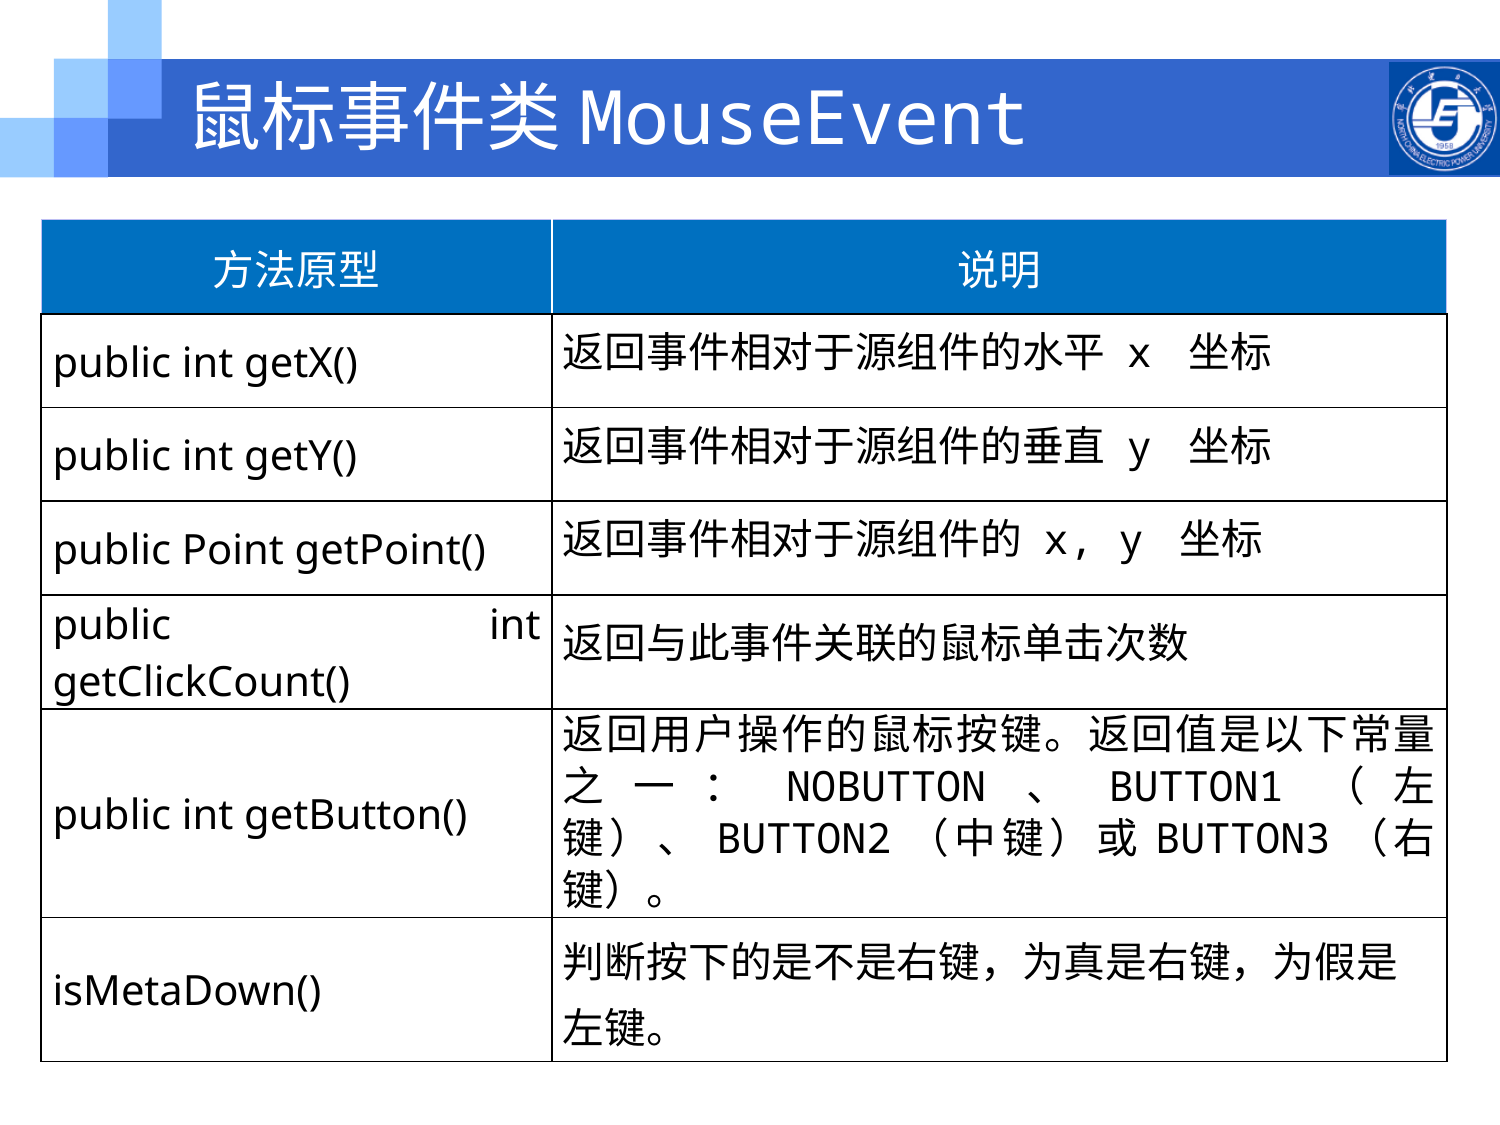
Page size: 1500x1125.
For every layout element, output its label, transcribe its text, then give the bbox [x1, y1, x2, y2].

table_cell public int getClickCount() [42, 596, 551, 708]
title 鼠标事件类MouseEvent [171, 75, 1348, 155]
table_cell 返回事件相对于源组件的垂直 y 坐标 [553, 408, 1446, 500]
table_cell public int getX() [42, 315, 551, 407]
table_cell 返回事件相对于源组件的 x, y 坐标 [553, 502, 1446, 594]
table_cell public Point getPoint() [42, 502, 551, 594]
table_cell public int getButton() [42, 710, 551, 917]
table_header 说明 [553, 220, 1446, 313]
table_cell 返回用户操作的鼠标按键。返回值是以下常量之一：NOBUTTON、BUTTON1（左键）、BUTTON2（中键）或BUTTON3（右键）。 [553, 710, 1446, 917]
table_header 方法原型 [42, 220, 551, 313]
table_cell public int getY() [42, 408, 551, 500]
picture [1389, 62, 1500, 175]
table_cell 判断按下的是不是右键，为真是右键，为假是左键。 [553, 918, 1446, 1061]
table_cell 返回事件相对于源组件的水平 x 坐标 [553, 315, 1446, 407]
table_cell isMetaDown() [42, 918, 551, 1061]
table_cell 返回与此事件关联的鼠标单击次数 [553, 596, 1446, 708]
